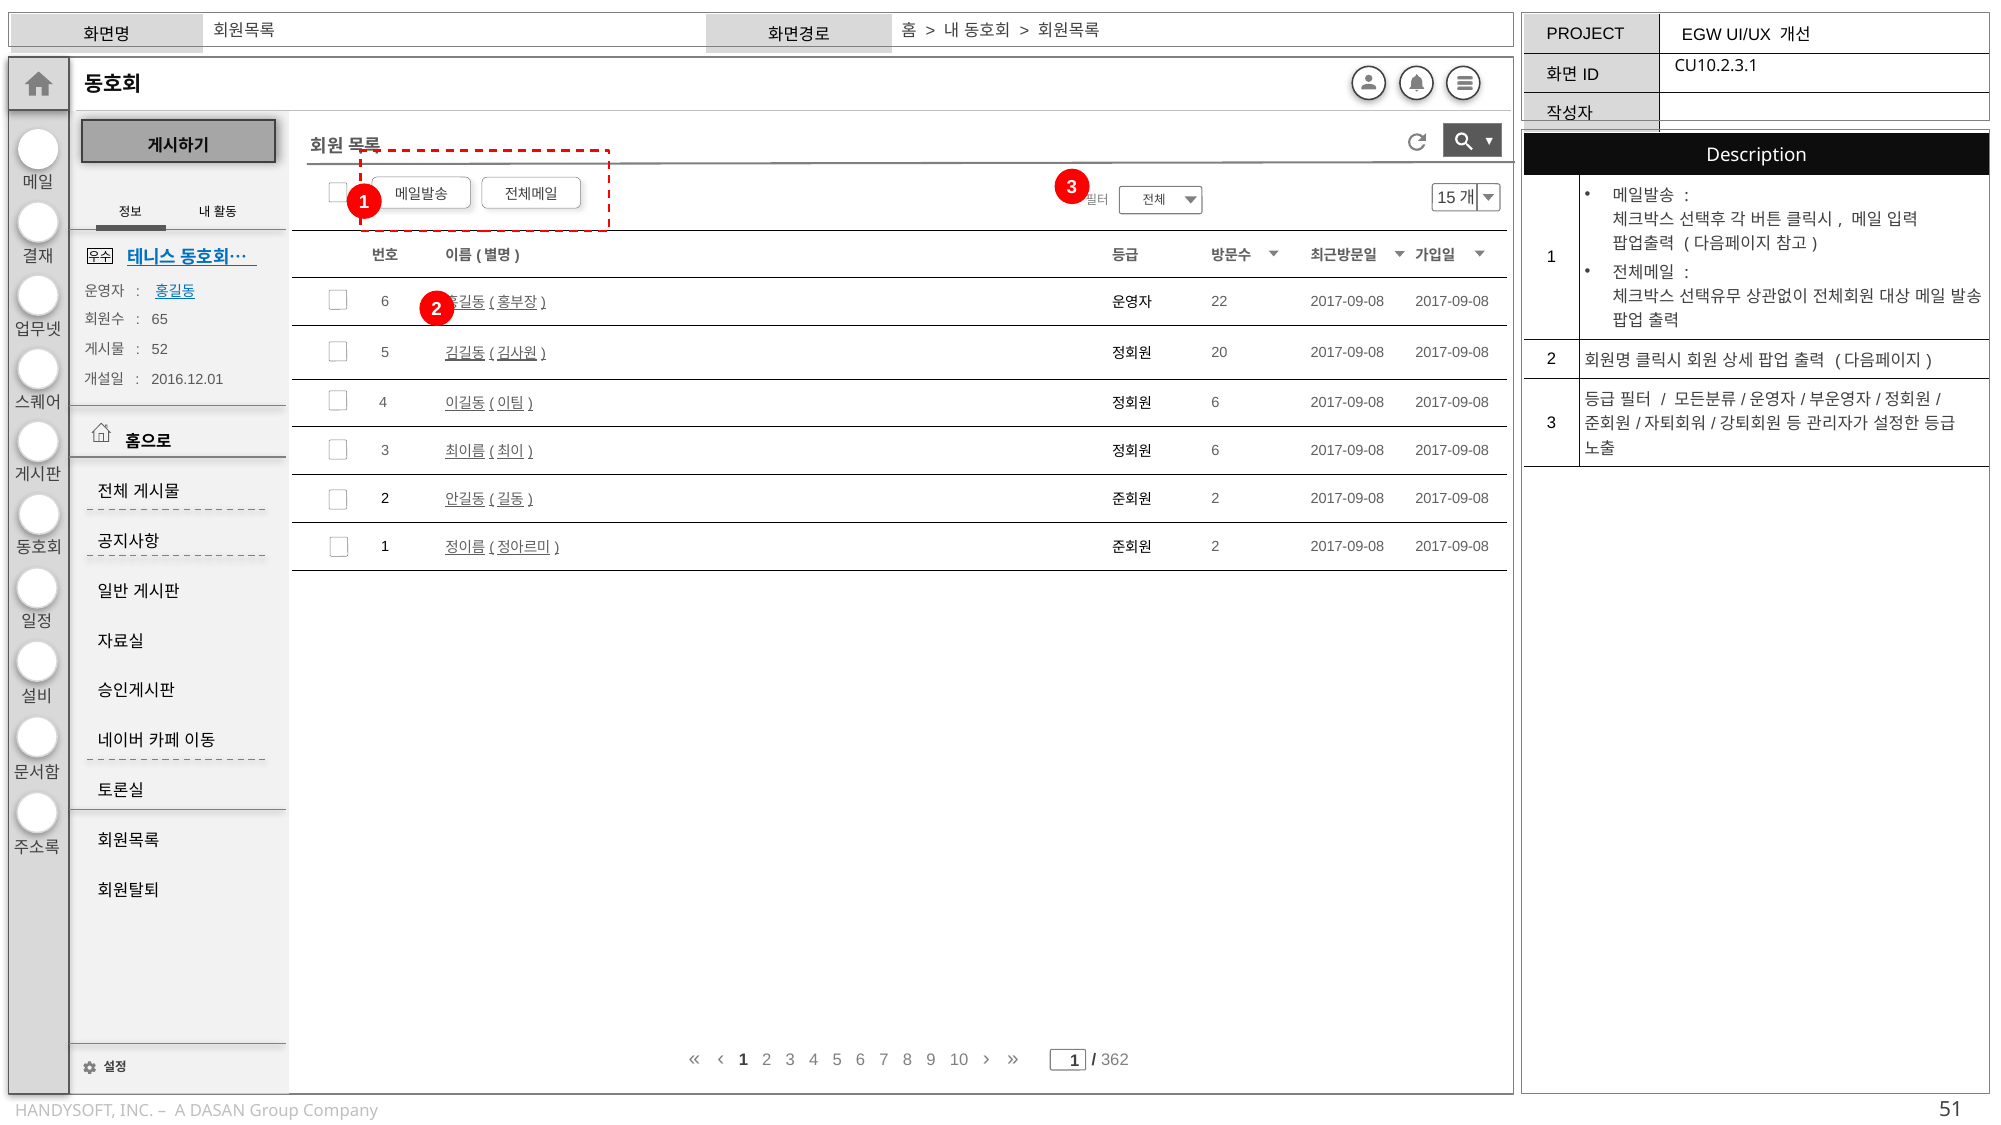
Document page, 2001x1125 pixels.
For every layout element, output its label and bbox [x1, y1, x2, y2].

text_box [889, 8, 1249, 51]
table_cell [1580, 379, 1989, 466]
table_cell [1524, 379, 1579, 466]
text_box [1394, 251, 1405, 258]
table_header [292, 231, 1507, 277]
table_cell [1524, 175, 1579, 339]
text_box [329, 341, 347, 362]
text_box [1431, 176, 1501, 218]
table_header [1524, 133, 1989, 174]
table_cell [292, 380, 1507, 426]
text_box [329, 290, 347, 310]
text_box [329, 439, 347, 460]
text_box [1407, 122, 1502, 157]
table_cell [292, 278, 1507, 325]
text_box [329, 489, 347, 510]
text_box [664, 1044, 1132, 1071]
picture [1457, 76, 1473, 90]
table_cell [1580, 340, 1989, 378]
text_box [330, 537, 348, 557]
table_cell [1580, 175, 1989, 339]
text_box [329, 390, 347, 411]
table_cell [292, 427, 1507, 474]
text_box [201, 8, 561, 51]
table_cell [292, 523, 1507, 570]
text_box [306, 134, 1515, 233]
text_box [418, 287, 455, 330]
text_box [1659, 47, 1774, 83]
table_cell [292, 475, 1507, 522]
text_box [1268, 250, 1279, 257]
text_box [1474, 250, 1485, 257]
table_cell [1524, 340, 1579, 378]
table_cell [292, 326, 1507, 379]
